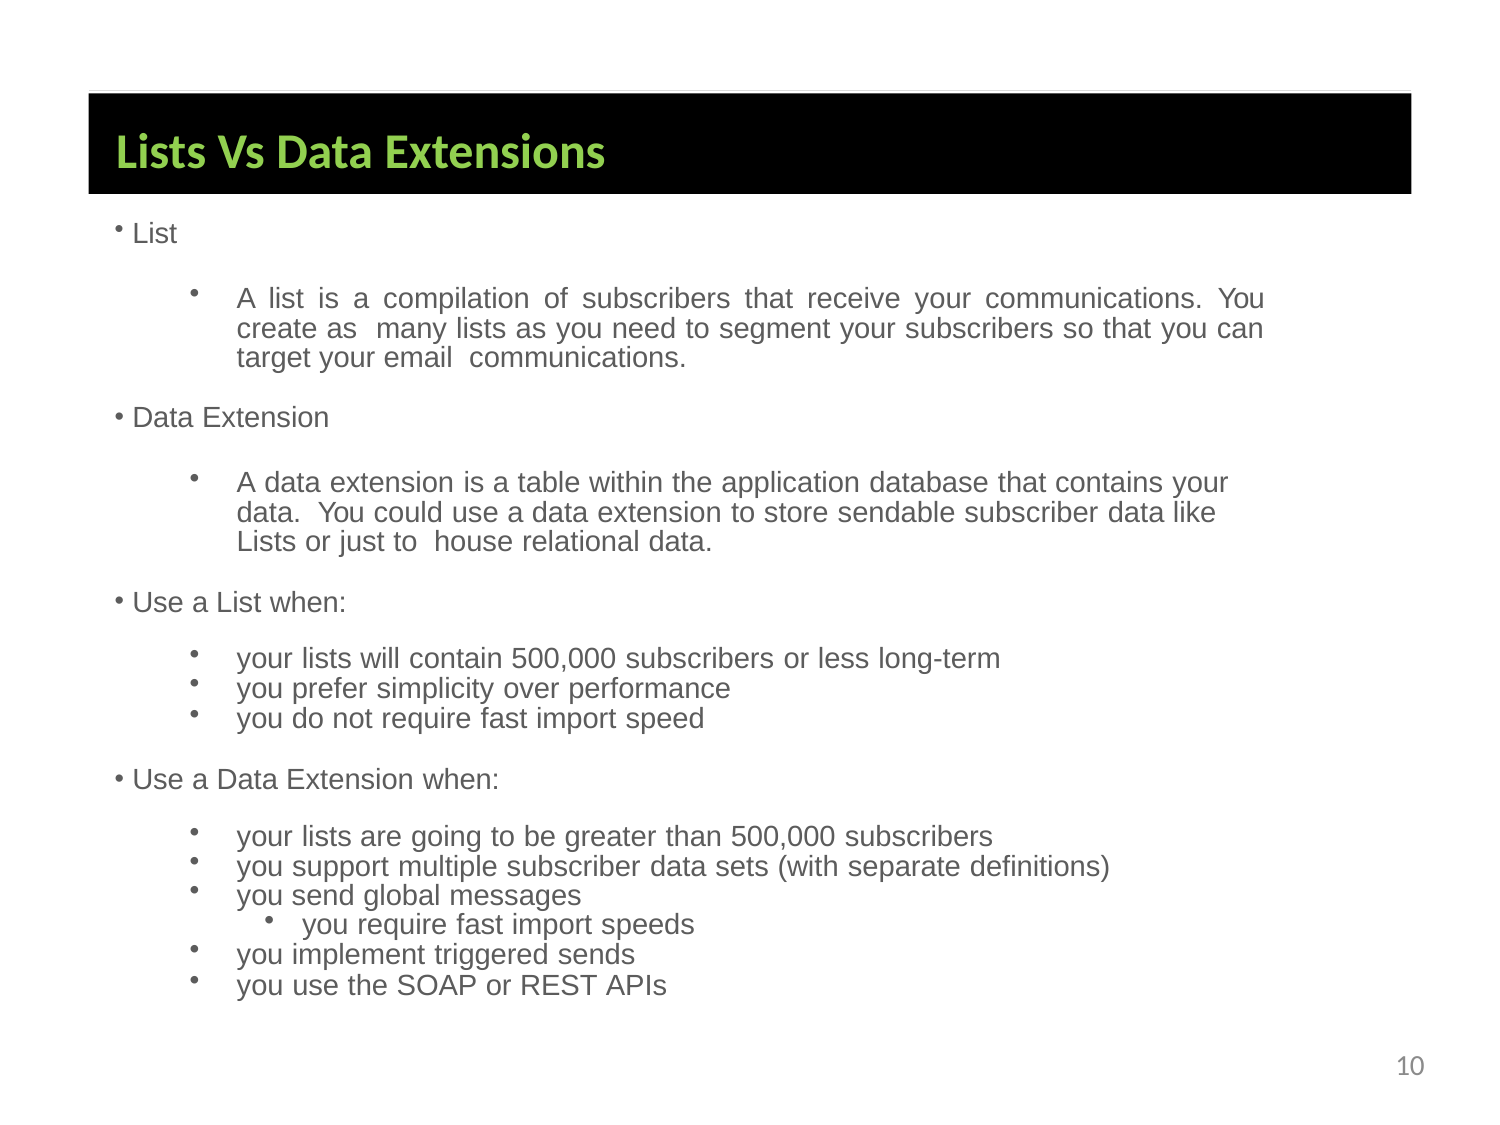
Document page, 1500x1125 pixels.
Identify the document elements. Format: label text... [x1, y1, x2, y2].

text_box List A list is a compilation of subscribers that receive your communications. You create as many lists as you need to segment your subscribers so that you can target your email communications. Data Extension A data extension is a table within the application database that contains your data. You could use a data extension to store sendable subscriber data like Lists or just to house relational data. Use a List when: your lists will contain 500,000 subscribers or less long-term you prefer simplicity over performance you do not require fast import speed Use a Data Extension when: your lists are going to be greater than 500,000 subscribers you support multiple subscriber data sets (with separate definitions) you send global messages you require fast import speeds you implement triggered sends you use the SOAP or REST APIs [112, 212, 1265, 1001]
text_box Lists Vs Data Extensions [88, 93, 1412, 194]
slide_number 10 [1080, 1046, 1425, 1082]
